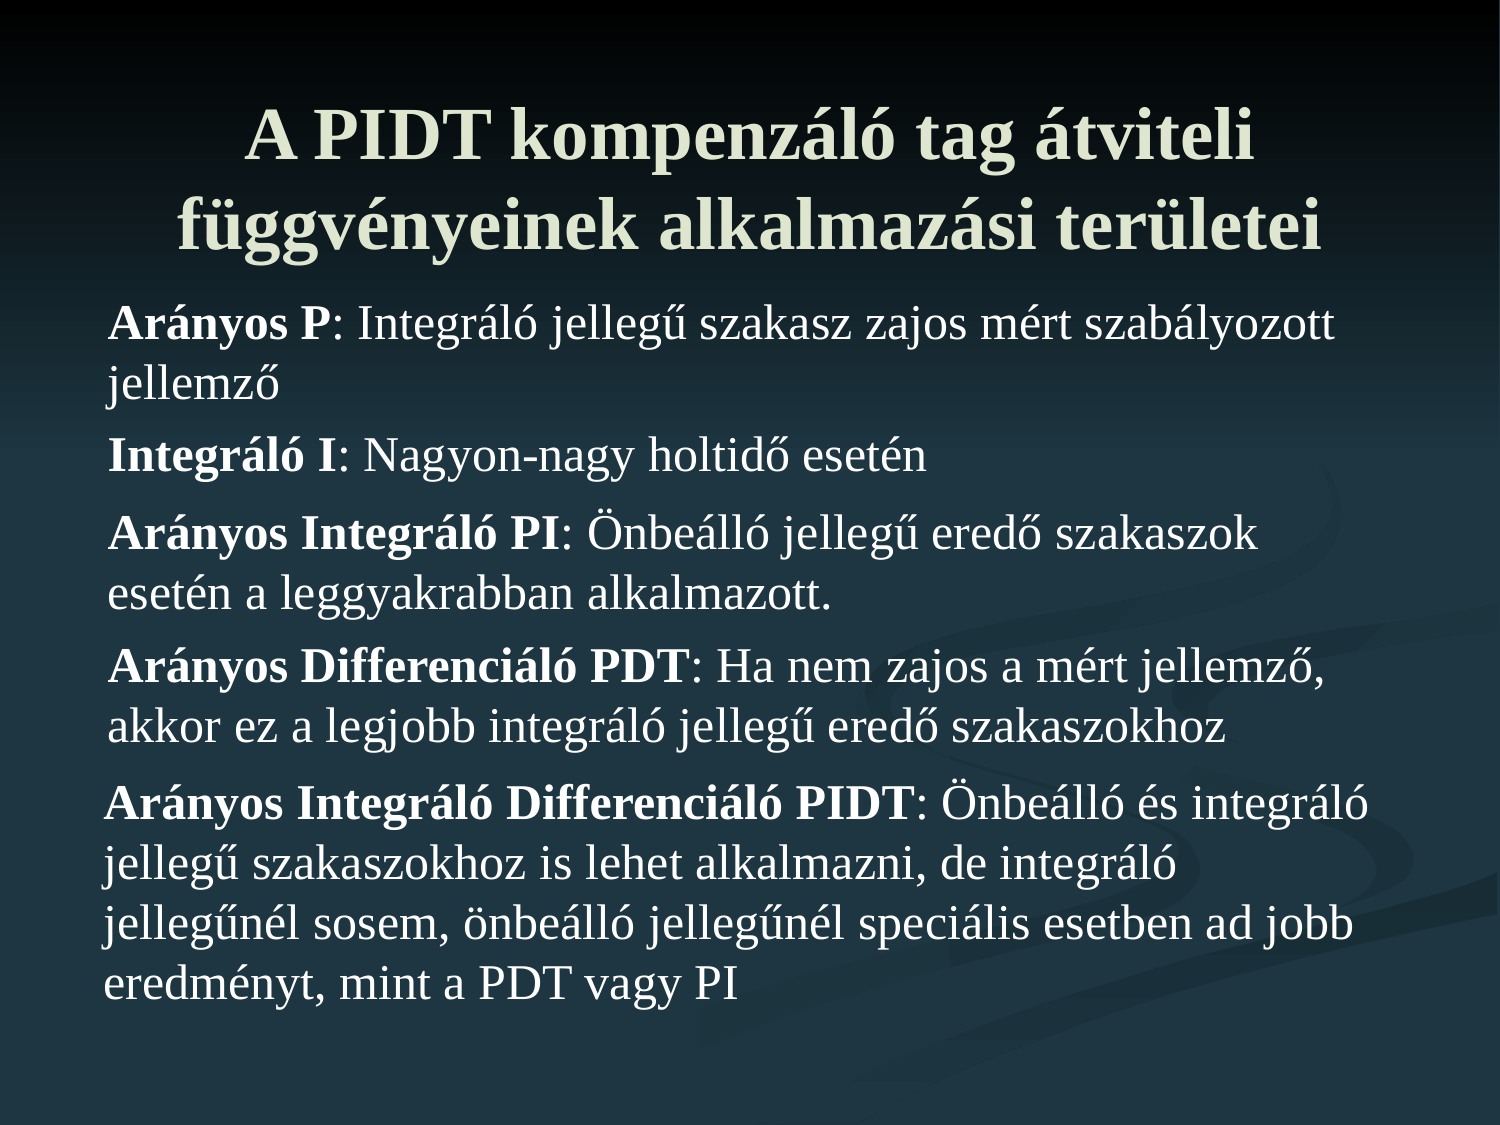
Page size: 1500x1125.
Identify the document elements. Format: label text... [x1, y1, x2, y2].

title A PIDT kompenzáló tag átviteli függvényeinek alkalmazási területei [75, 67, 1425, 282]
text_box Arányos Differenciáló PDT: Ha nem zajos a mért jellemző, akkor ez a legjobb integráló jellegű eredő szakaszokhoz [107, 625, 1356, 761]
text_box Integráló I: Nagyon-nagy holtidő esetén [107, 413, 1341, 489]
text_box Arányos Integráló Differenciáló PIDT: Önbeálló és integráló jellegű szakaszokhoz is lehet alkalmazni, de integráló jellegűnél sosem, önbeálló jellegűnél speciális esetben ad jobb eredményt, mint a PDT vagy PI [103, 761, 1382, 1017]
text_box Arányos P: Integráló jellegű szakasz zajos mért szabályozott jellemző [107, 281, 1356, 417]
text_box Arányos Integráló PI: Önbeálló jellegű eredő szakaszok esetén a leggyakrabban alkalmazott. [107, 492, 1378, 628]
